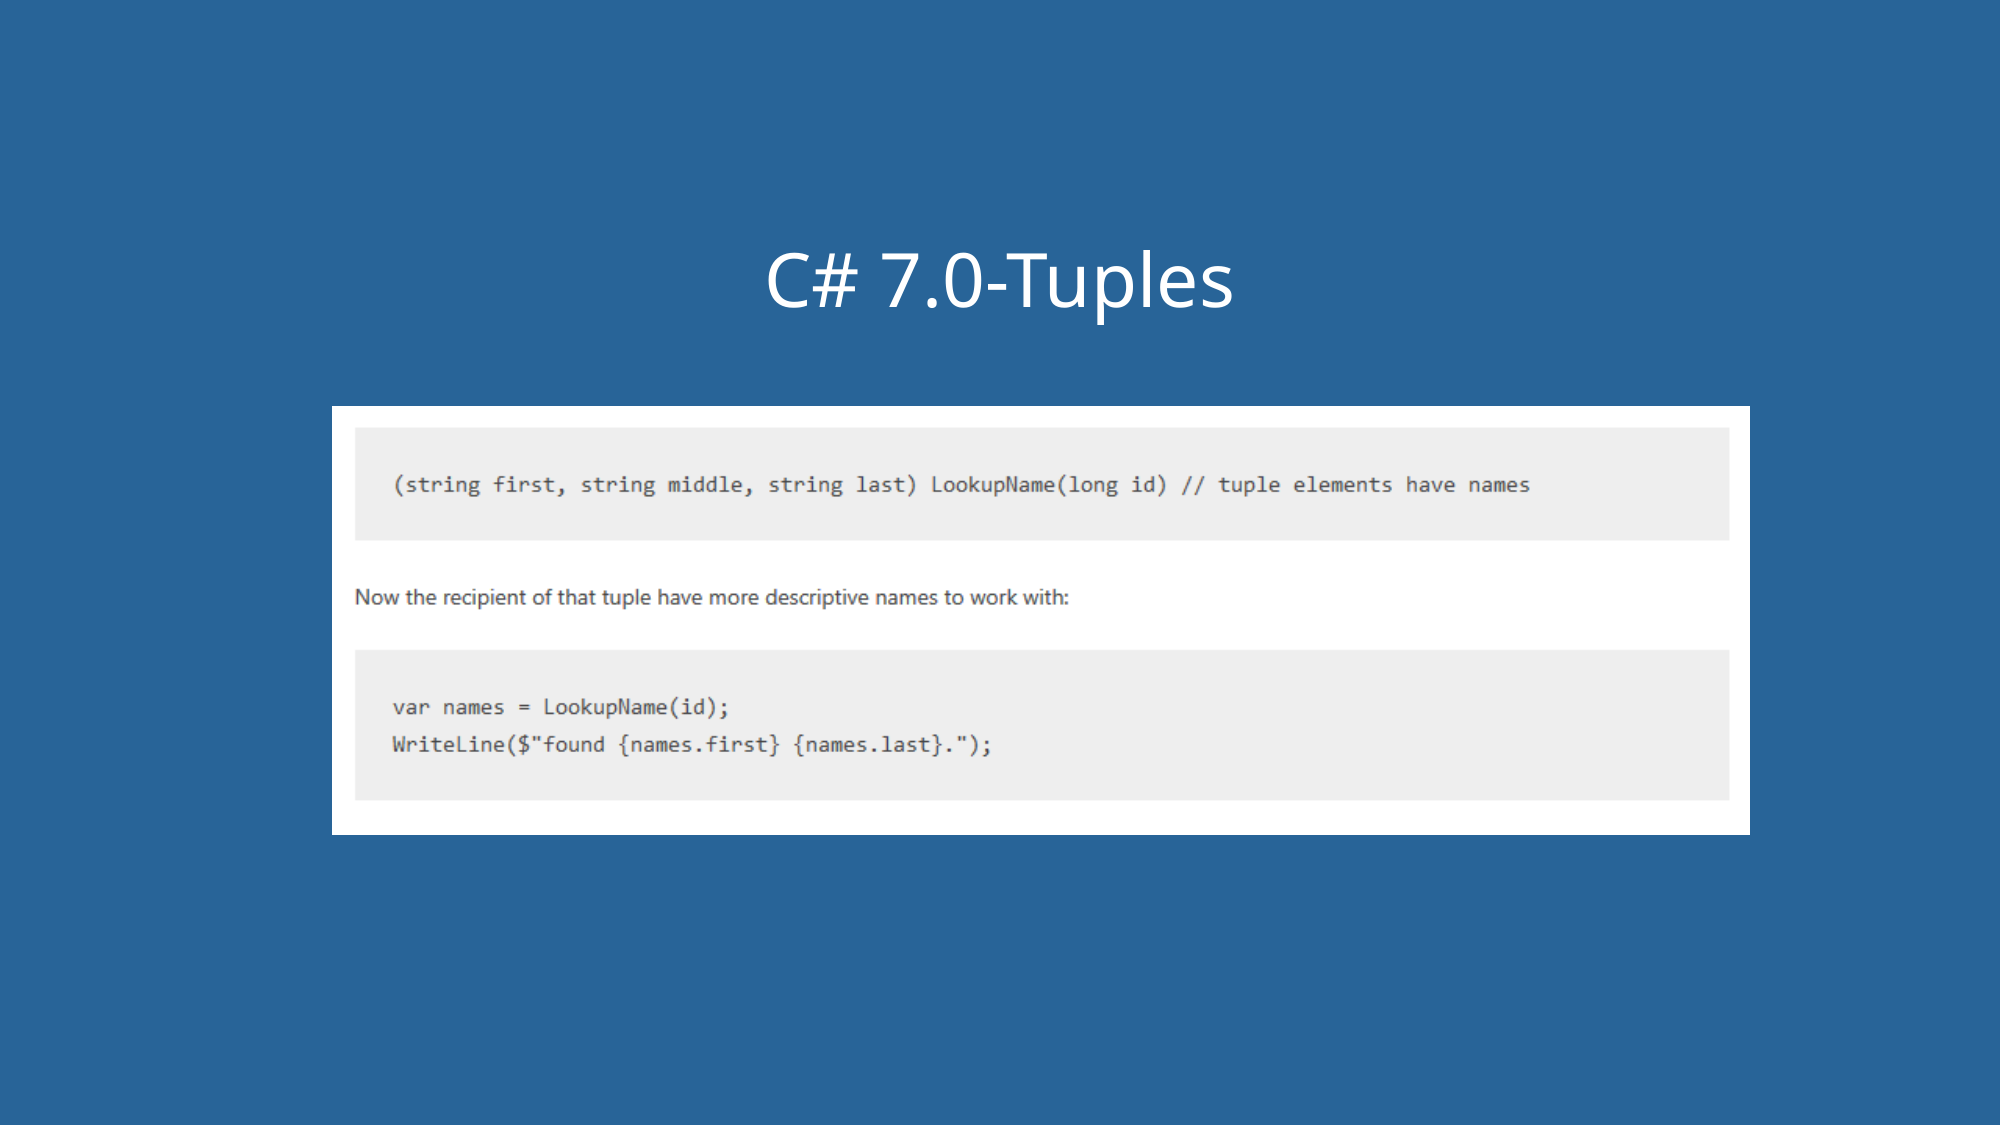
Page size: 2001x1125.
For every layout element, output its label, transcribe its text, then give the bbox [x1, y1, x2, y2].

title C# 7.0-Tuples [249, 184, 1750, 332]
picture [332, 406, 1750, 835]
